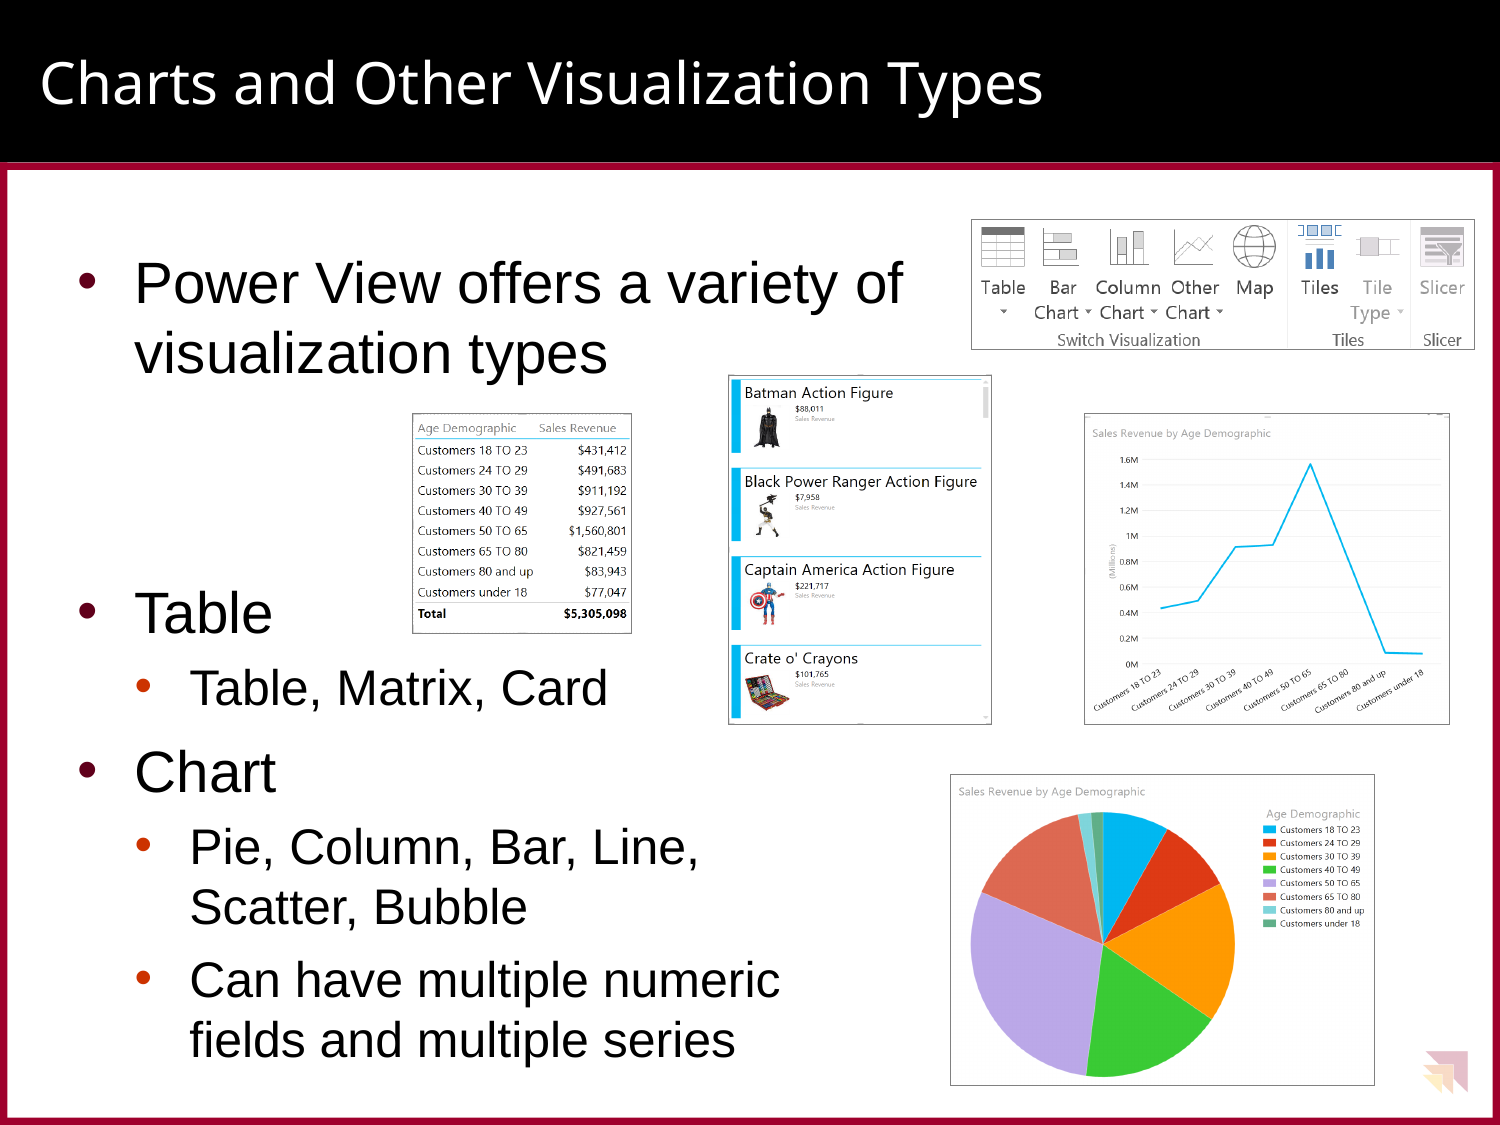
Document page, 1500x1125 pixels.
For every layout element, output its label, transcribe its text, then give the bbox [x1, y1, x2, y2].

picture [971, 219, 1476, 351]
picture [1083, 413, 1451, 726]
picture [727, 374, 992, 726]
picture [412, 413, 633, 634]
picture [950, 774, 1376, 1087]
title Charts and Other Visualization Types [24, 12, 1438, 150]
list Power View offers a variety of visualization types Table Table, Matrix, Card Chart Pie, Column, Bar, Line, Scatter, Bubble Can have multiple numeric fields and multiple series [62, 237, 1438, 1088]
